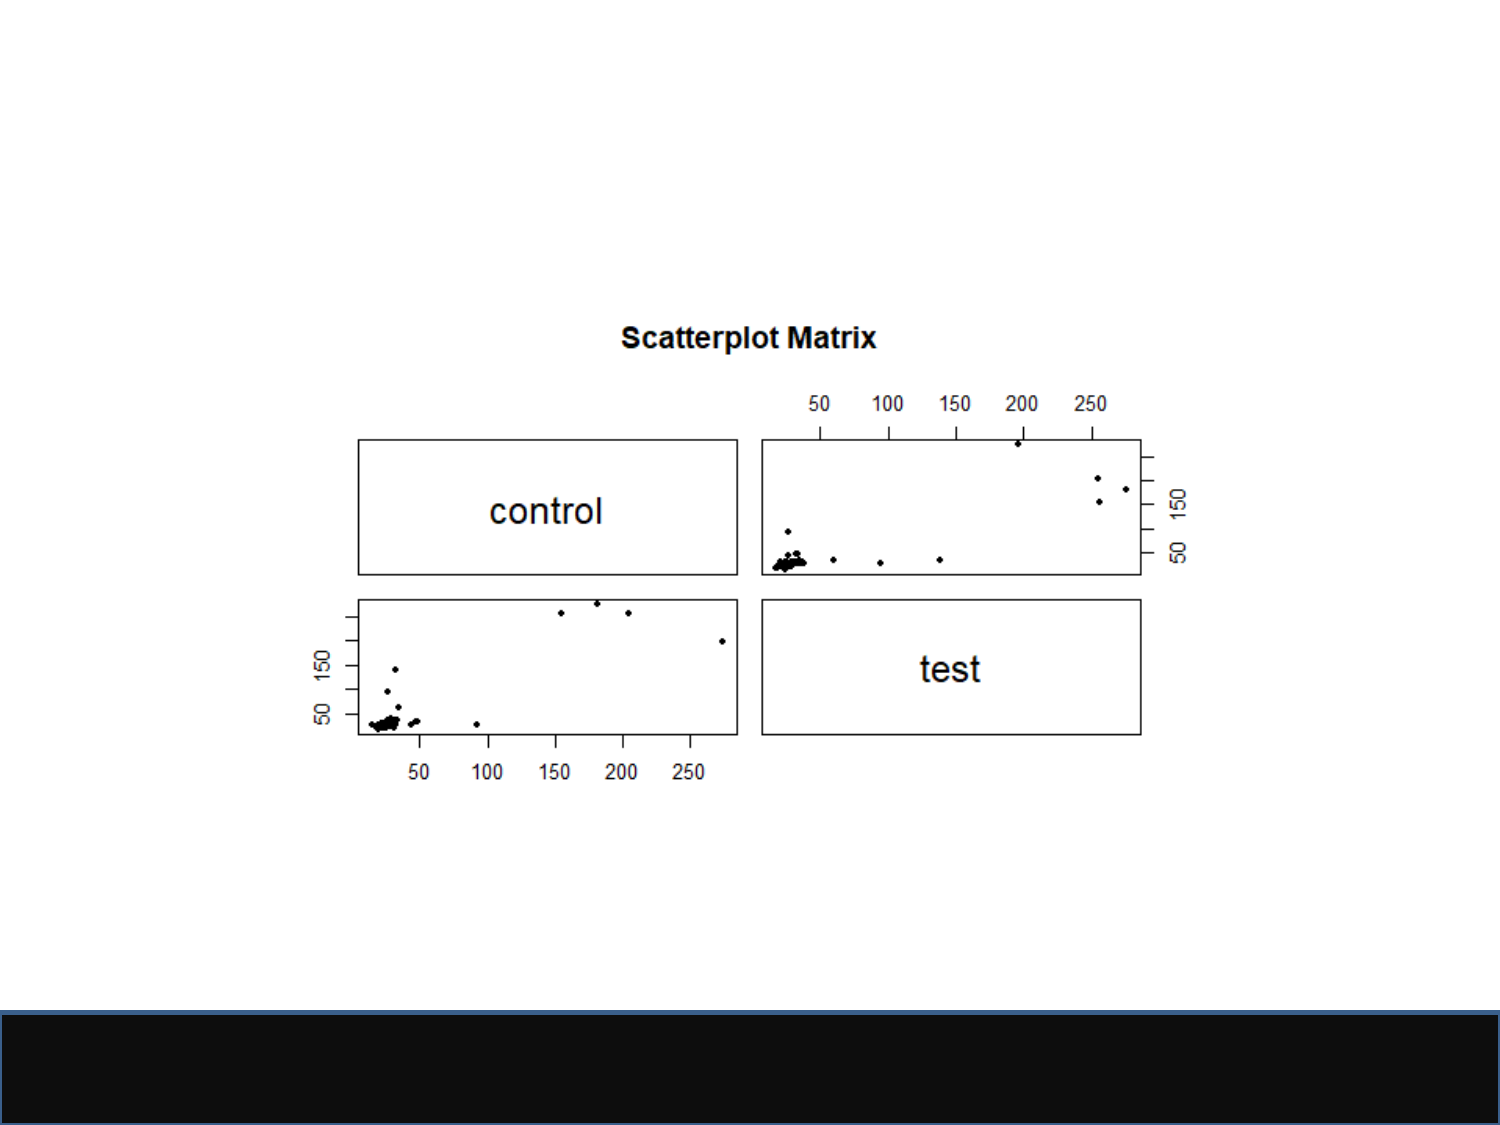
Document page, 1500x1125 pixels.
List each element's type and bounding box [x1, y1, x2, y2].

text_box [0, 1010, 1500, 1125]
picture [247, 278, 1253, 847]
